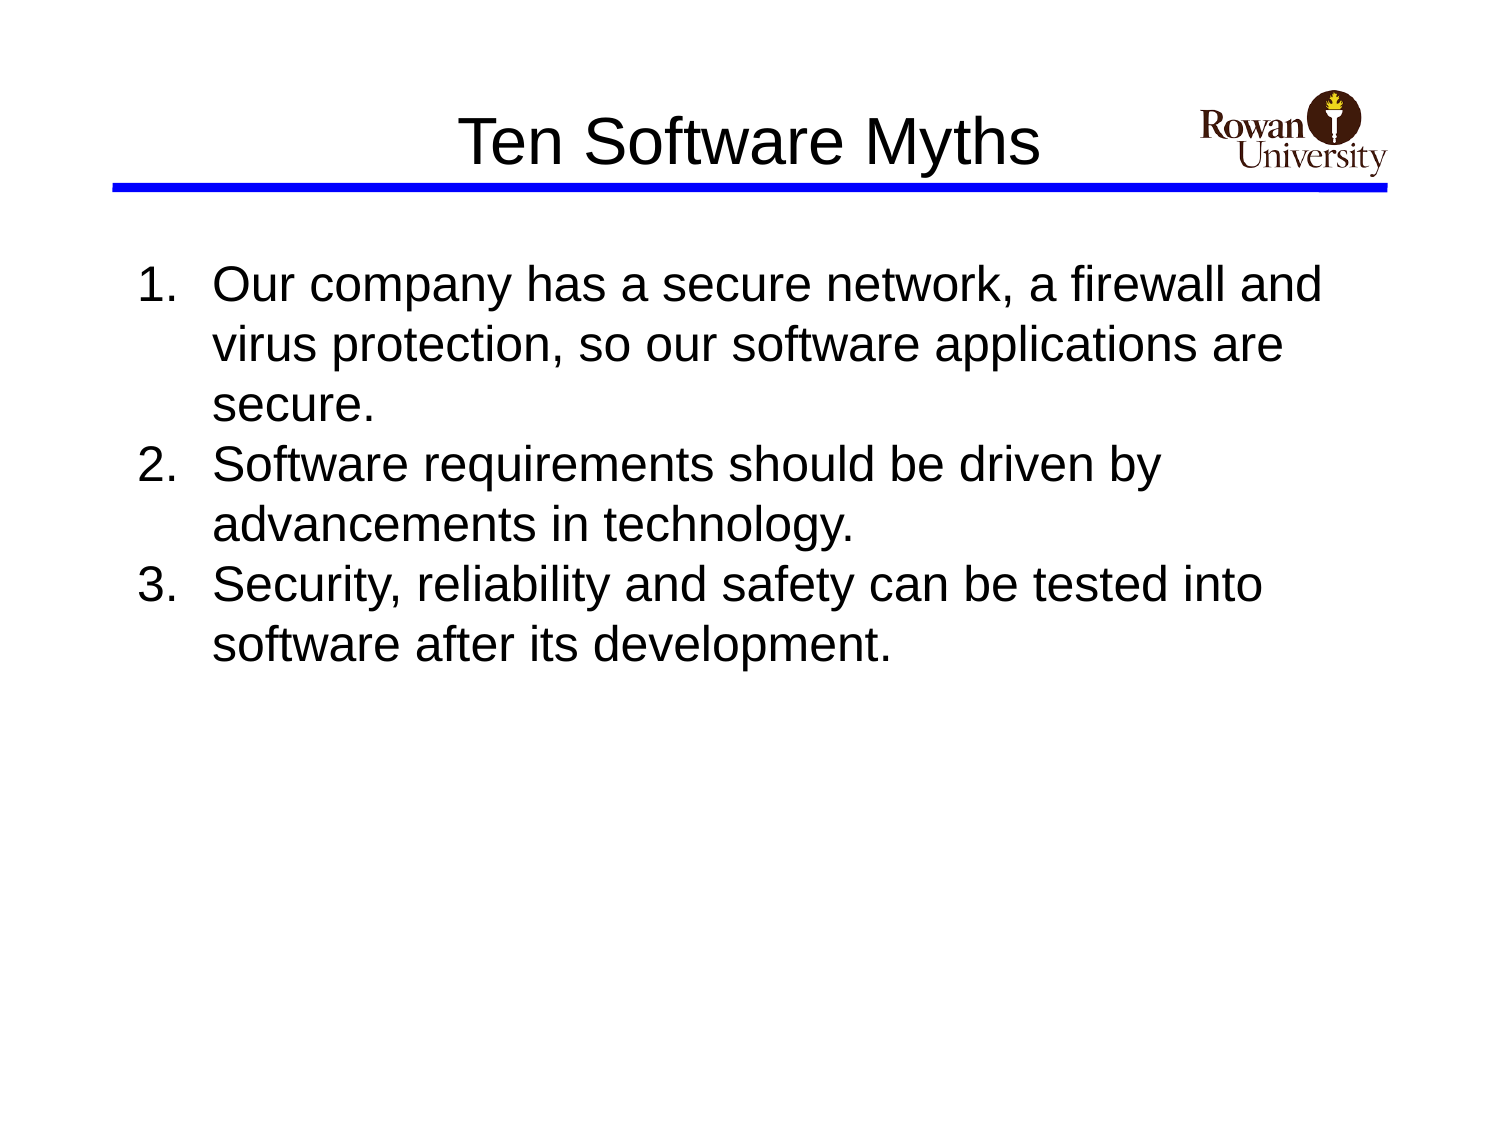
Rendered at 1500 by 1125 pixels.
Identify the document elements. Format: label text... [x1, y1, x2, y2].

picture [1200, 90, 1388, 99]
text_box Our company has a secure network, a firewall and virus protection, so our software applications are secure. Software requirements should be driven by advancements in technology. Security, reliability and safety can be tested into software after its development. [122, 243, 1363, 739]
title Ten Software Myths [112, 99, 1388, 175]
